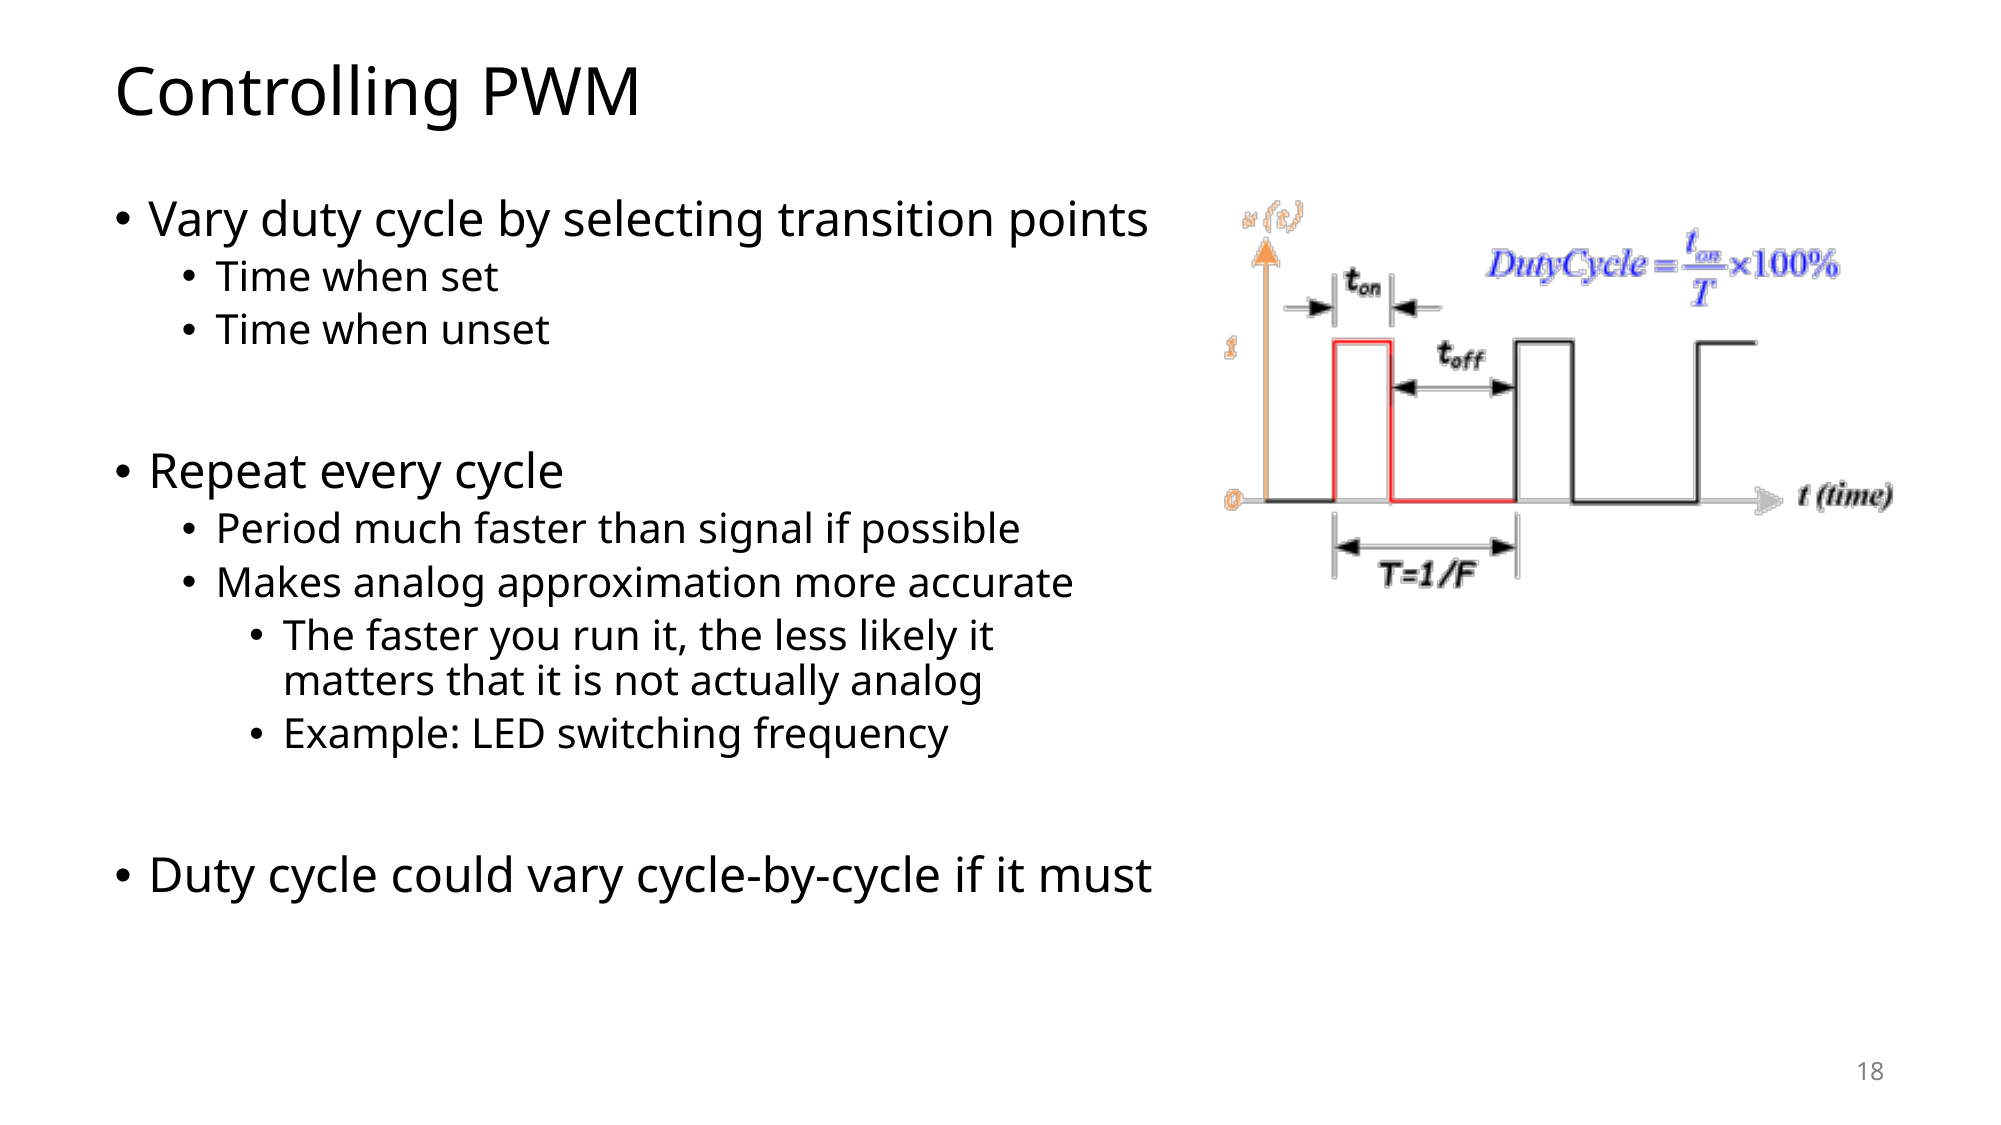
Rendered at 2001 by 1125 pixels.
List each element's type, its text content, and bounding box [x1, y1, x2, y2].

picture [1214, 190, 1900, 600]
title Controlling PWM [99, 37, 1900, 150]
slide_number 18 [1749, 1042, 1900, 1103]
list Vary duty cycle by selecting transition points Time when set Time when unset Repeat every cycle Period much faster than signal if possible Makes analog approximation more accurate The faster you run it, the less likely it matters that it is not actually analog Example: LED switching frequency Duty cycle could vary cycle-by-cycle if it must [99, 187, 1173, 1013]
